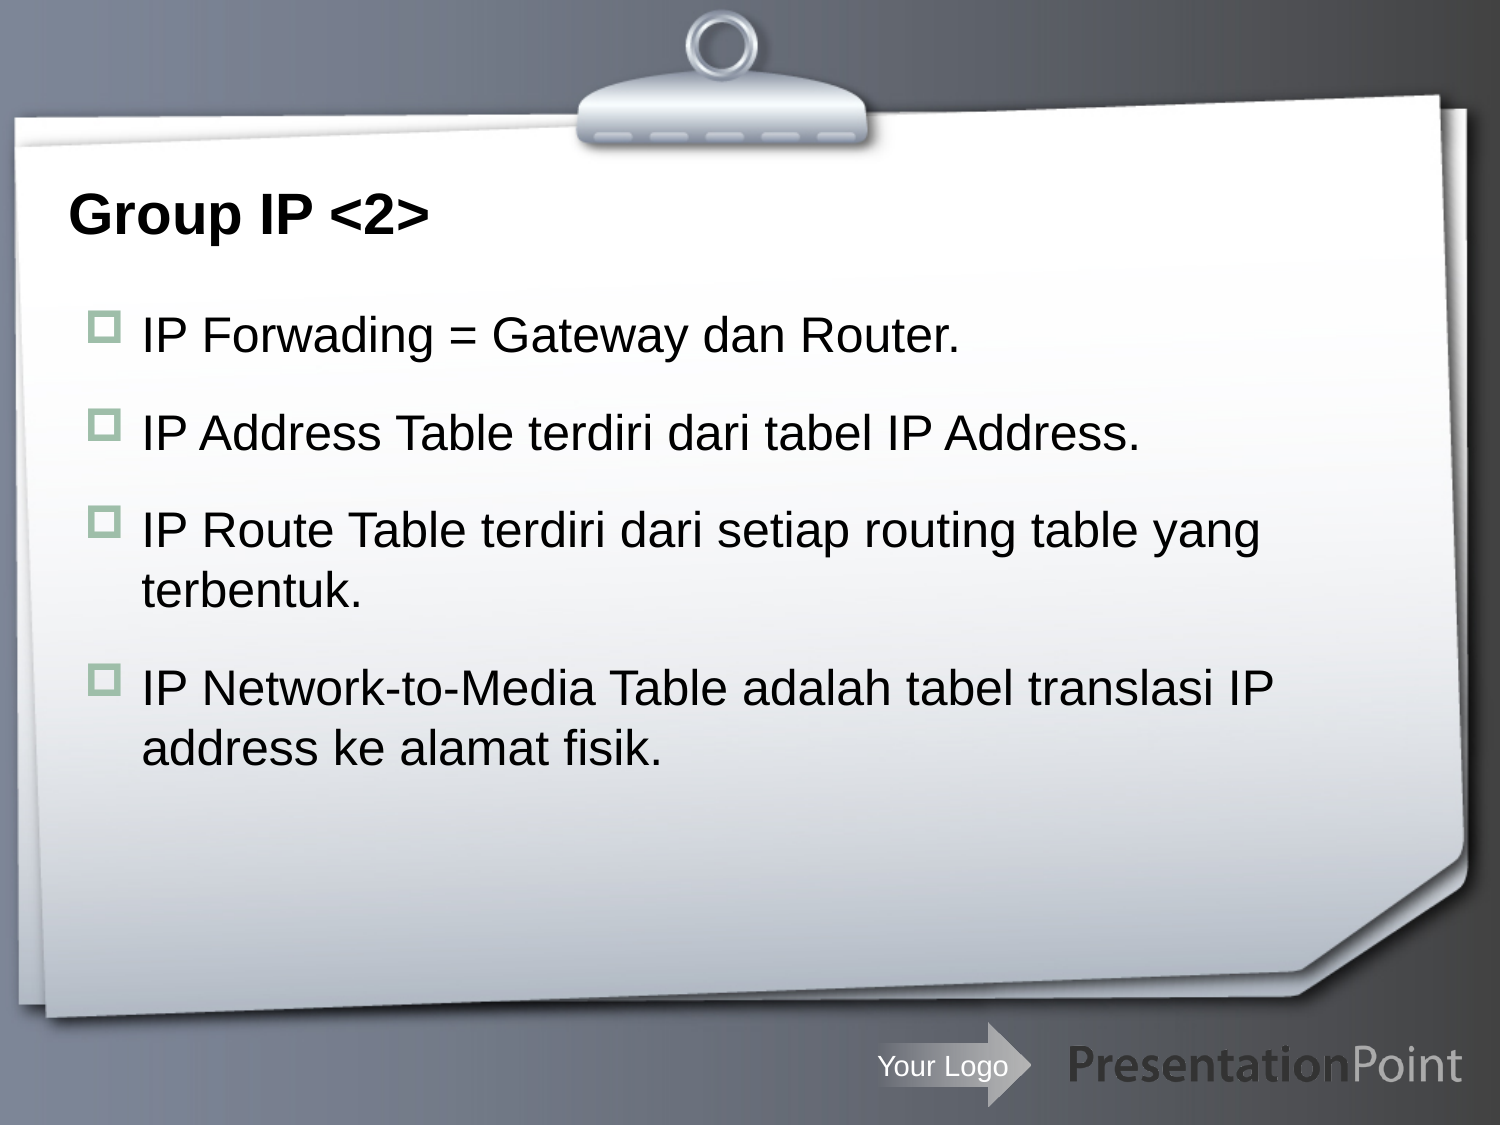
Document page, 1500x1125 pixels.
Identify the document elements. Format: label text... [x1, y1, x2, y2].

list IP Forwading = Gateway dan Router. IP Address Table terdiri dari tabel IP Address. IP Route Table terdiri dari setiap routing table yang terbentuk. IP Network-to-Media Table adalah tabel translasi IP address ke alamat fisik. [69, 287, 1412, 951]
picture [0, 0, 1500, 1125]
title Group IP <2> [68, 168, 1412, 268]
